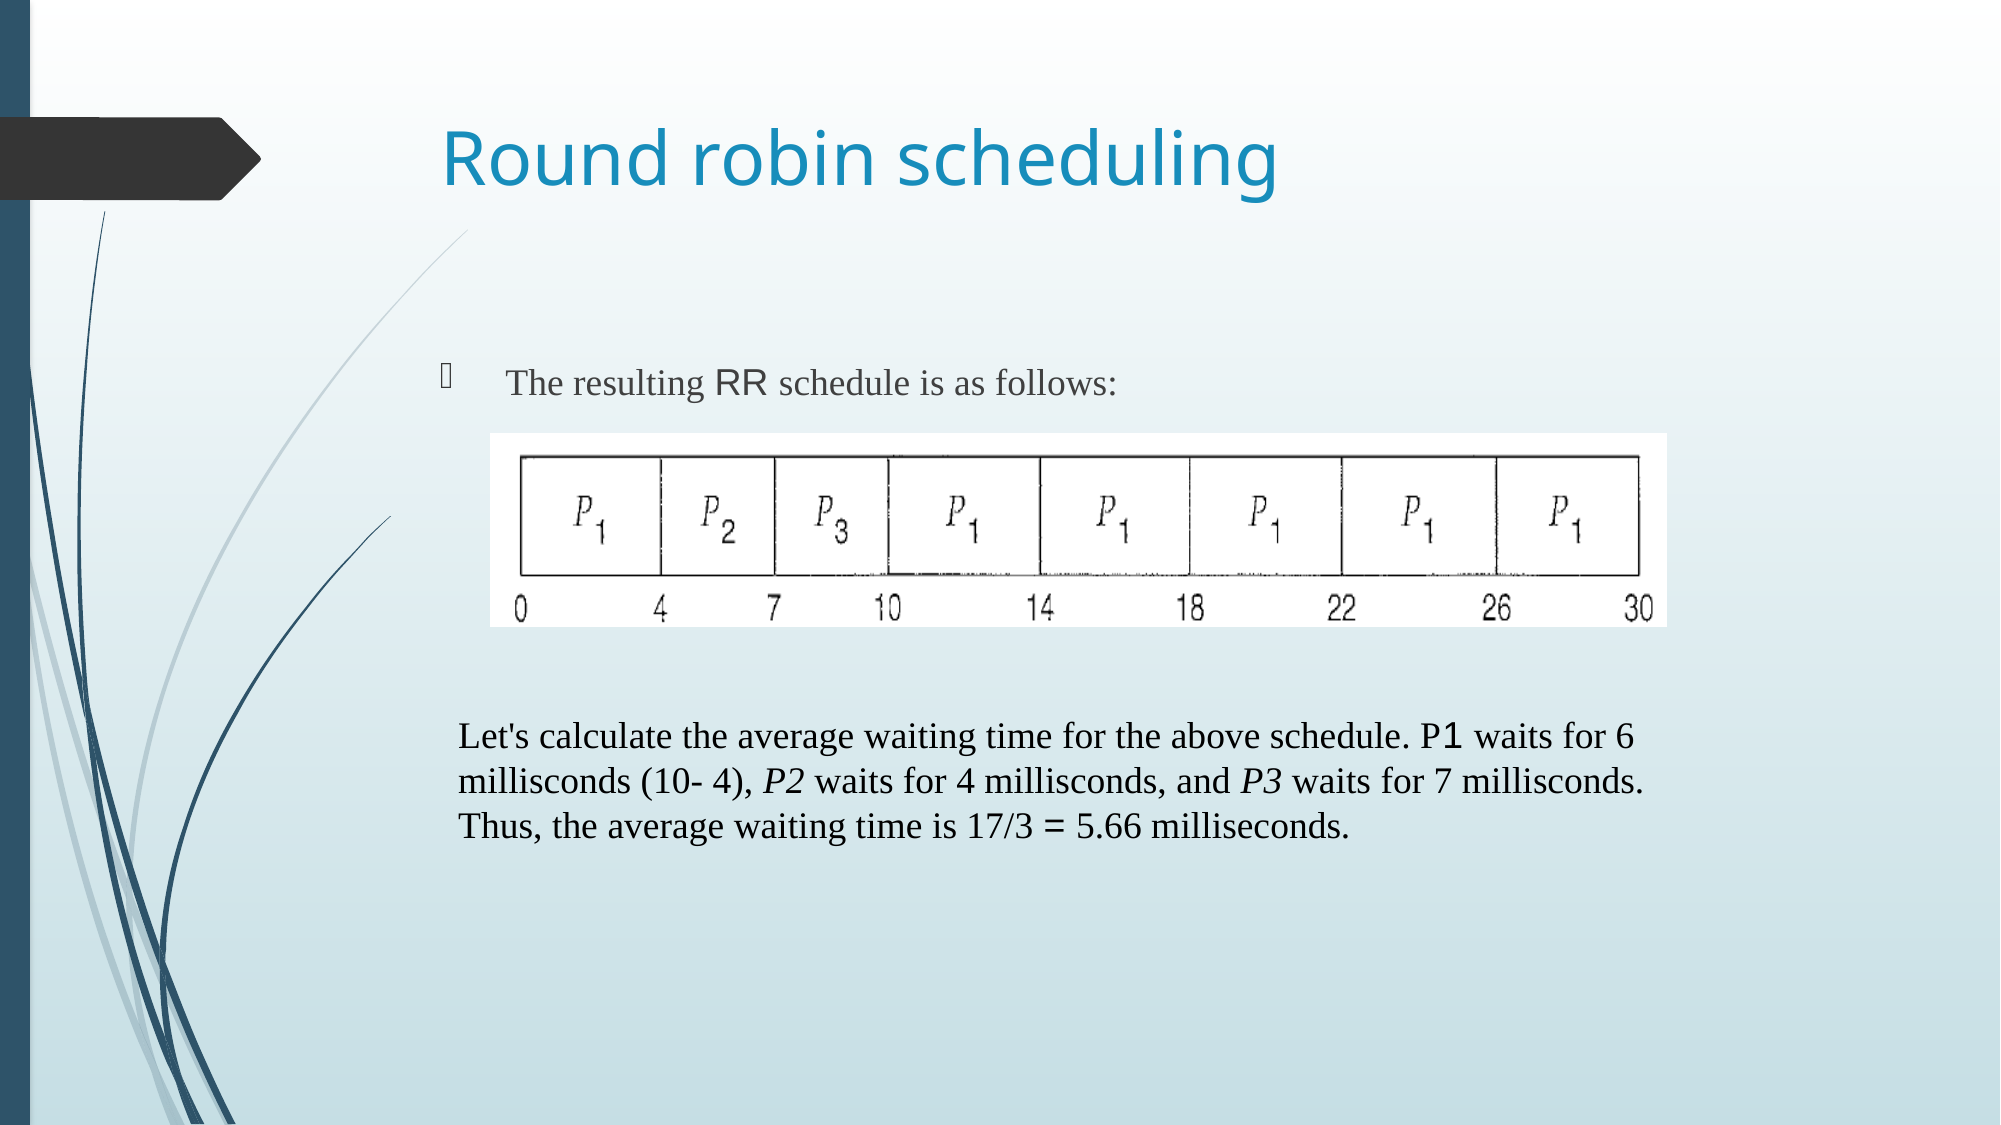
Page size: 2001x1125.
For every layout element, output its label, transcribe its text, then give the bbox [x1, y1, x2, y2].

picture [490, 433, 1667, 627]
text_box Let's calculate the average waiting time for the above schedule. P1 waits for 6 millisconds (10- 4), P2 waits for 4 millisconds, and P3 waits for 7 millisconds. Thus, the average waiting time is 17/3 = 5.66 milliseconds. [443, 703, 1749, 853]
title Round robin scheduling [425, 102, 1888, 313]
list The resulting RR schedule is as follows: [424, 350, 1888, 970]
